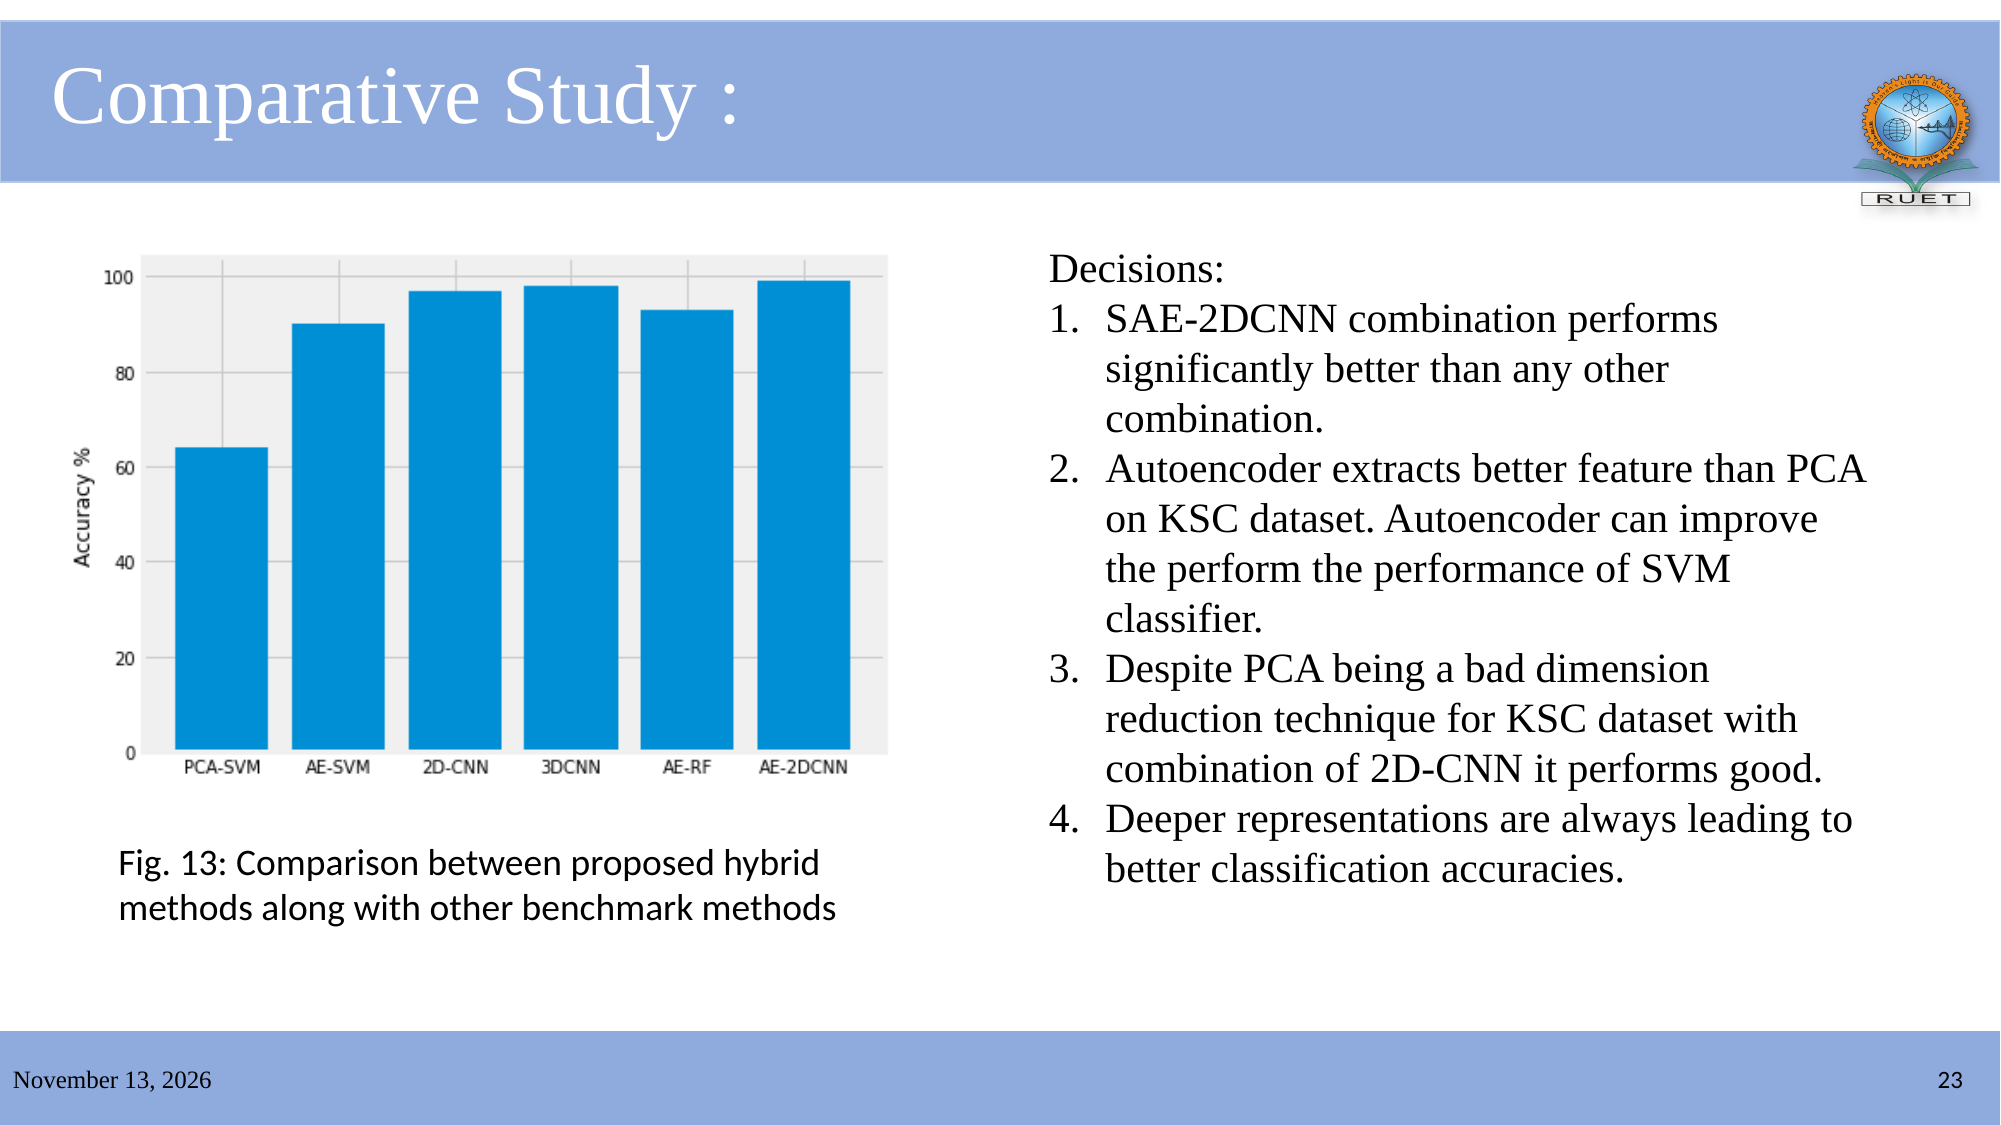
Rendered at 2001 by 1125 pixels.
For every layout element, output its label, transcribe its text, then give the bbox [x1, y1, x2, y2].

text_box [0, 1030, 2000, 1125]
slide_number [0, 1048, 448, 1108]
text_box Comparative Study : [36, 32, 758, 148]
text_box [0, 20, 2000, 183]
picture [1839, 59, 2000, 231]
slide_number 23 [1528, 1048, 1979, 1108]
text_box Fig. 13: Comparison between proposed hybrid methods along with other benchmark methods [103, 830, 938, 981]
picture [33, 233, 921, 798]
text_box Decisions: SAE-2DCNN combination performs significantly better than any other combination. Autoencoder extracts better feature than PCA on KSC dataset. Autoencoder can improve the perform the performance of SVM classifier. Despite PCA being a bad dimension reduction technique for KSC dataset with combination of 2D-CNN it performs good. Deeper representations are always leading to better classification accuracies. [1034, 233, 1892, 944]
